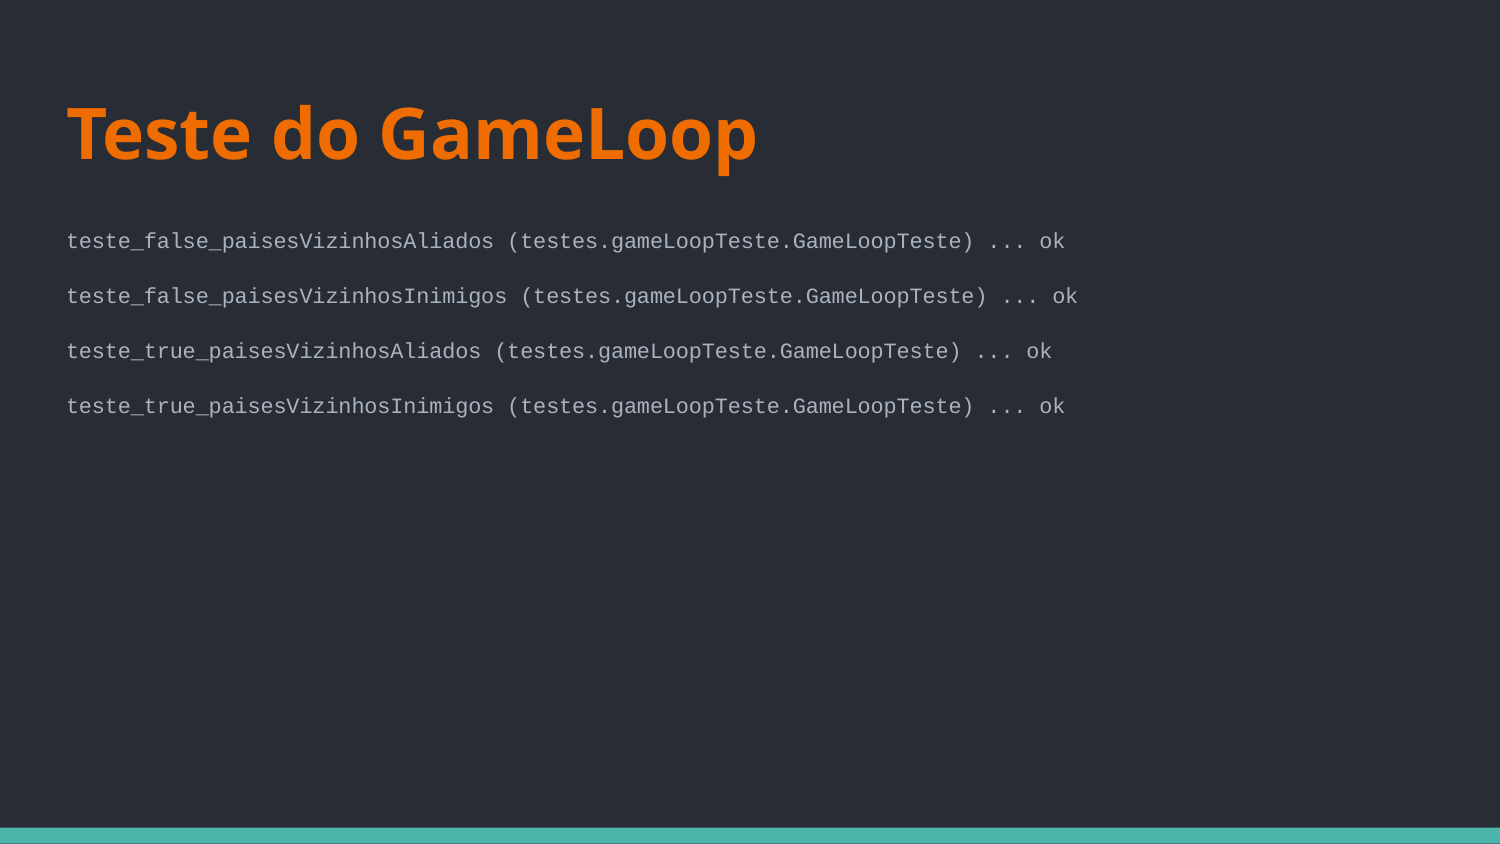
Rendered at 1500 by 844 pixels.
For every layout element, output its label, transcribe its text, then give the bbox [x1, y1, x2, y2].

list teste_false_paisesVizinhosAliados (testes.gameLoopTeste.GameLoopTeste) ... ok teste_false_paisesVizinhosInimigos (testes.gameLoopTeste.GameLoopTeste) ... ok teste_true_paisesVizinhosAliados (testes.gameLoopTeste.GameLoopTeste) ... ok teste_true_paisesVizinhosInimigos (testes.gameLoopTeste.GameLoopTeste) ... ok [51, 207, 1449, 769]
title Teste do GameLoop [51, 72, 1449, 189]
